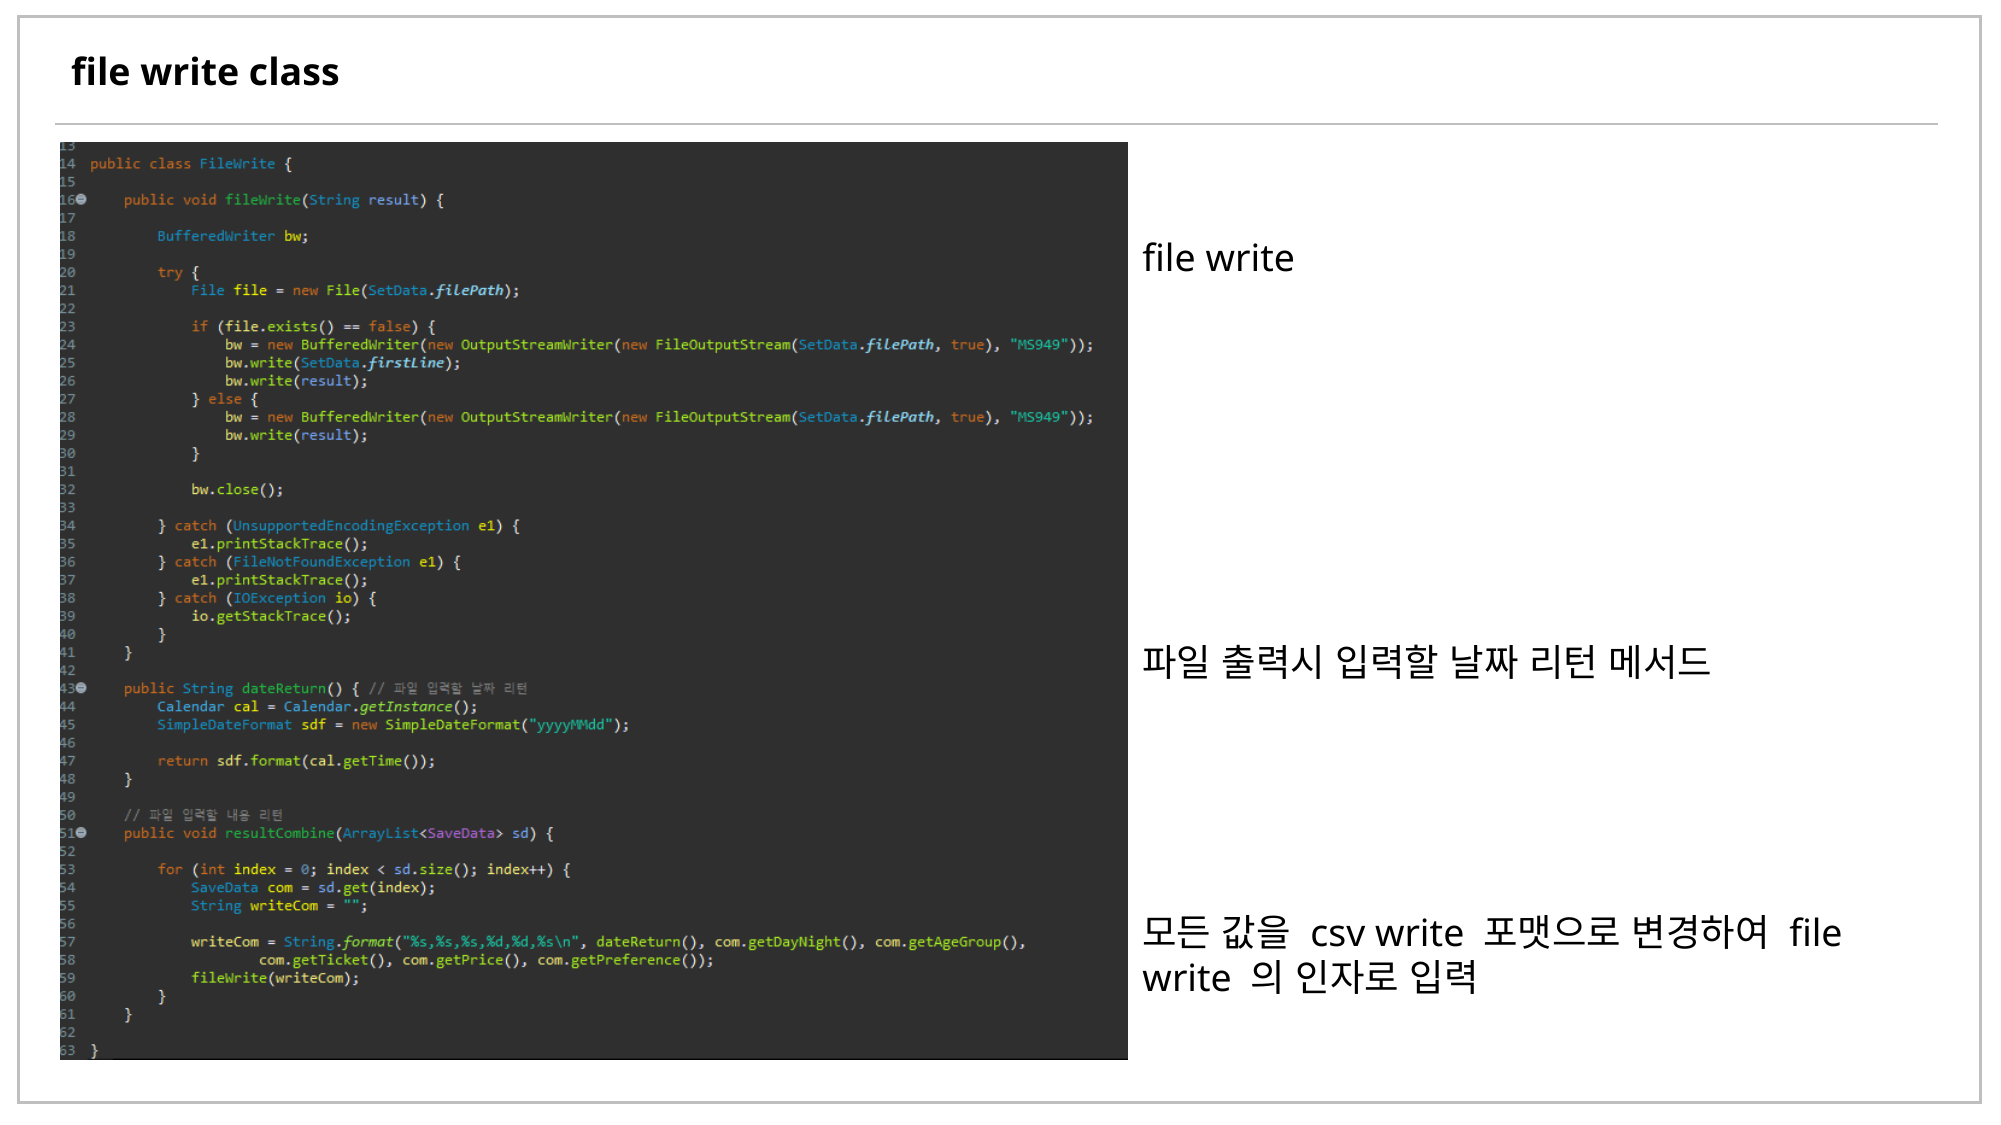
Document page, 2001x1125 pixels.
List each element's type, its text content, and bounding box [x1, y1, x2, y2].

text_box file write 파일 출력시 입력할 날짜 리턴 메서드 모든 값을 csv write 포맷으로 변경하여 file write 의 인자로 입력 [1128, 226, 1884, 1006]
picture [60, 142, 1128, 1060]
text_box file write class [55, 40, 356, 101]
